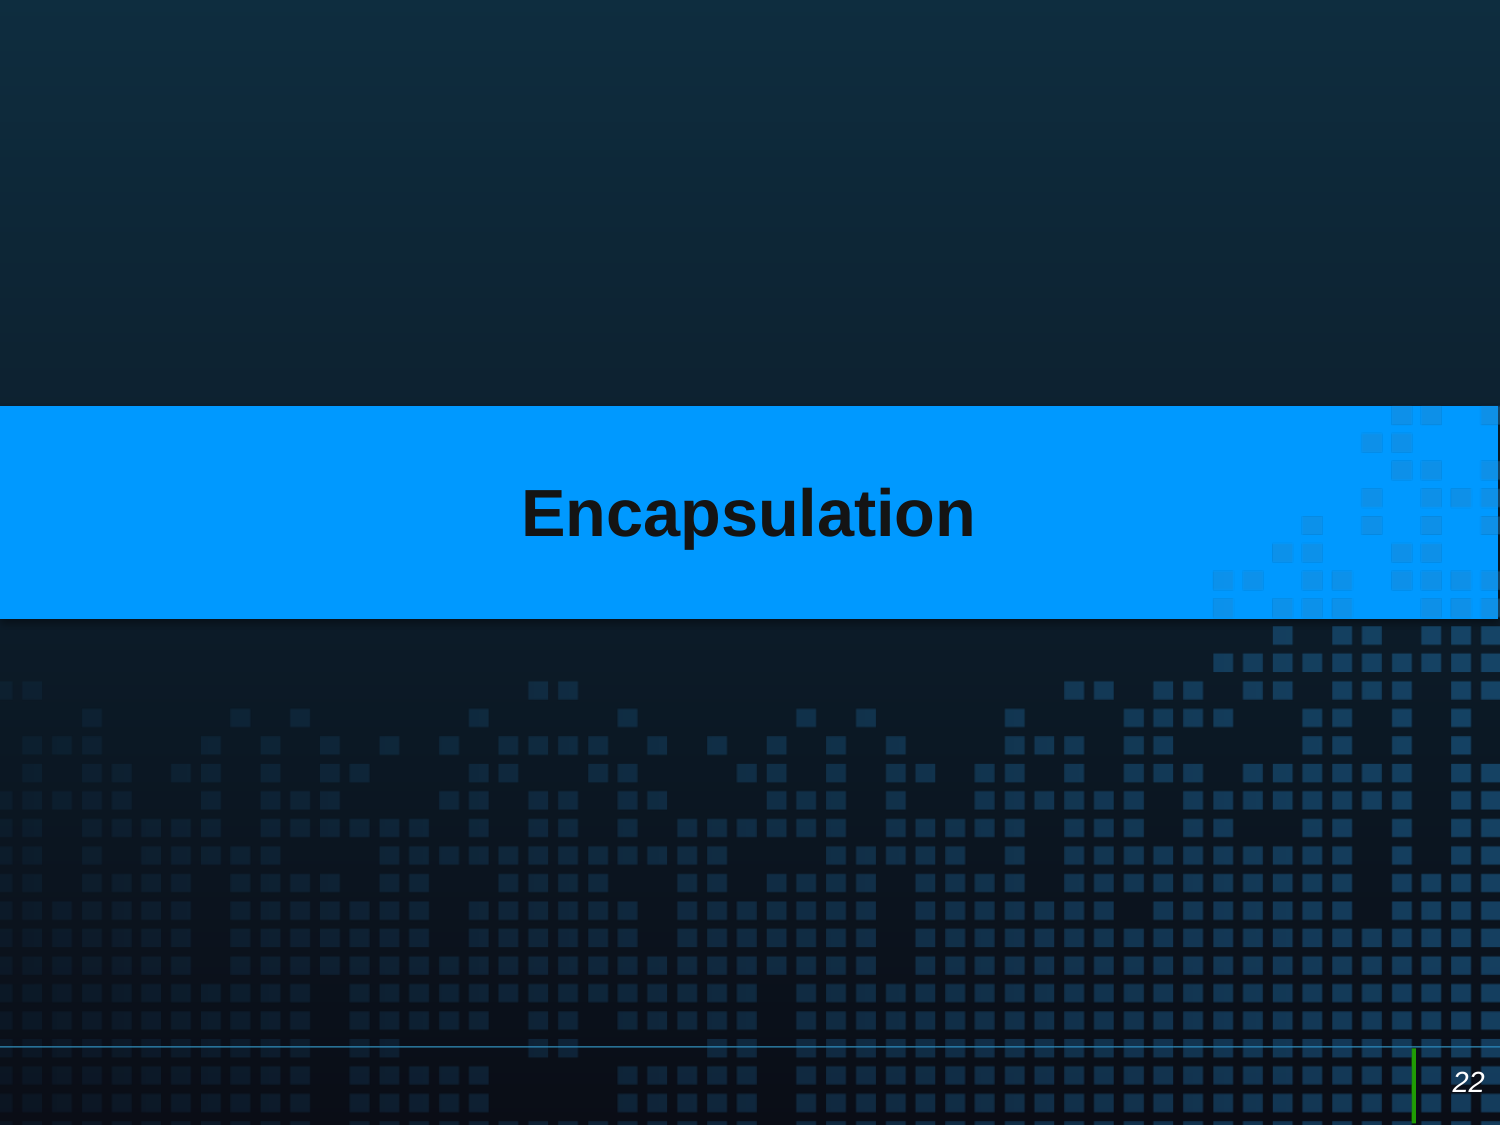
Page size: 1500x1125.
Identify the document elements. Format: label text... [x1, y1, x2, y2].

slide_number 22 [1379, 1062, 1500, 1100]
picture [0, 225, 1500, 1125]
list Encapsulation [0, 462, 1499, 559]
